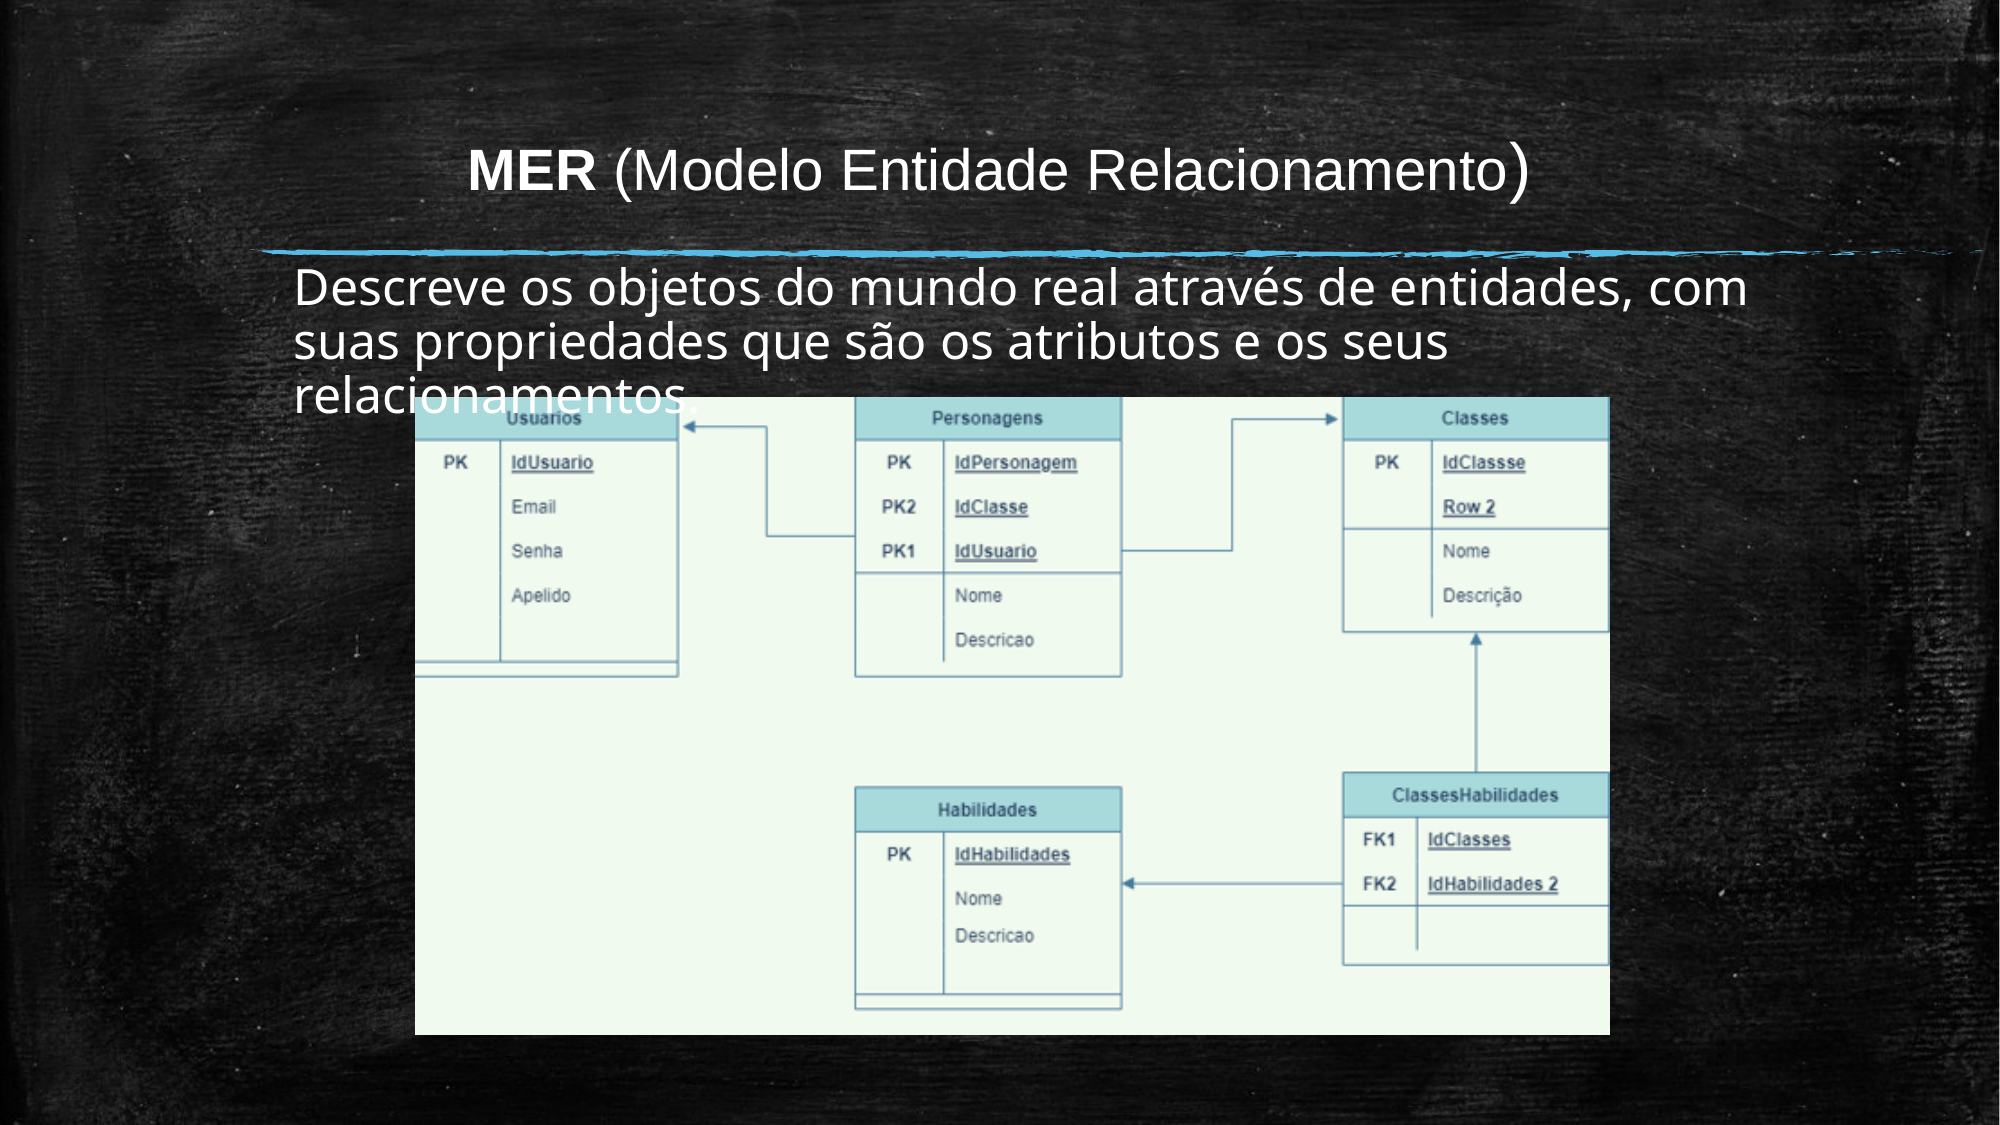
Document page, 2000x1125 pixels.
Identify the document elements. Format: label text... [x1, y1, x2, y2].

title MER (Modelo Entidade Relacionamento) [249, 45, 1750, 213]
picture [0, 0, 2000, 1125]
text_box Descreve os objetos do mundo real através de entidades, com suas propriedades que são os atributos e os seus relacionamentos. [279, 255, 1780, 432]
